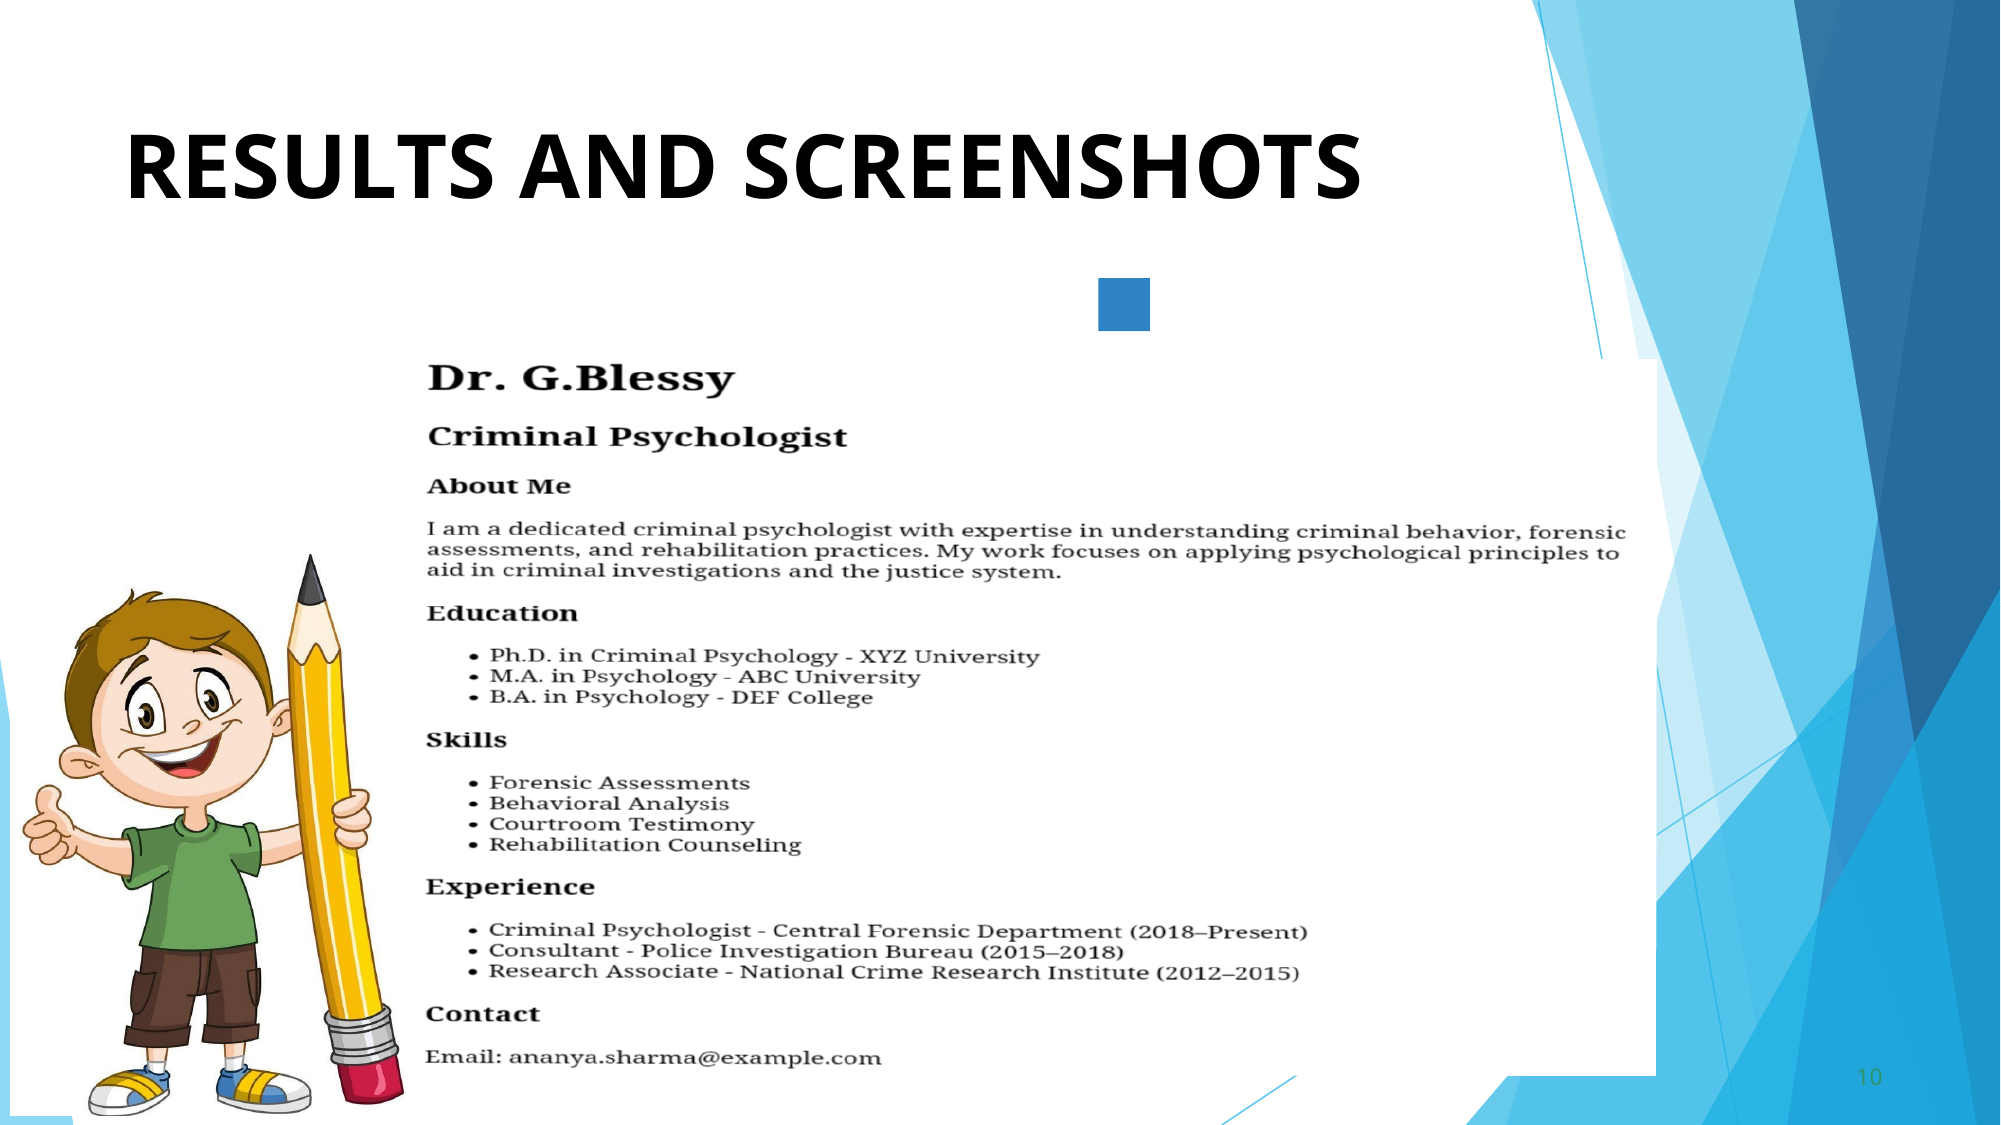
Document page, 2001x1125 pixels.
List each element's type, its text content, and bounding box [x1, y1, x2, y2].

text_box [1661, 386, 1850, 543]
text_box 10 [1849, 1061, 1888, 1095]
title RESULTS AND SCREENSHOTS [121, 107, 1513, 298]
text_box [1098, 298, 1150, 332]
picture [10, 355, 1657, 1116]
